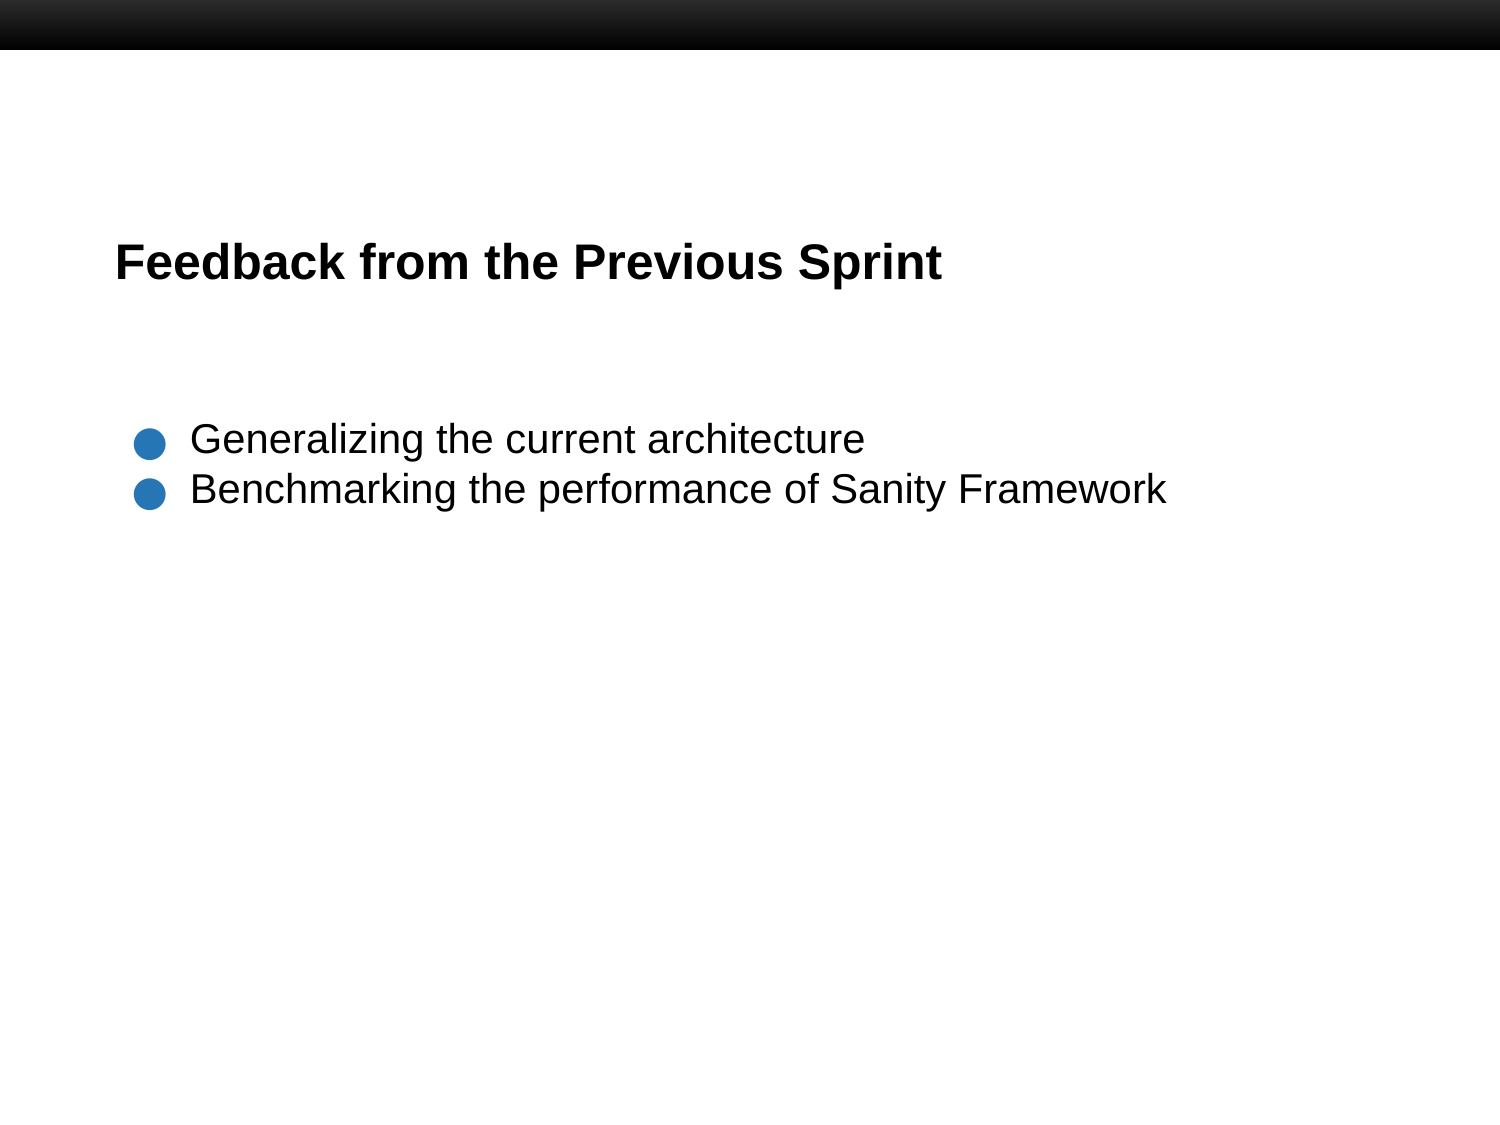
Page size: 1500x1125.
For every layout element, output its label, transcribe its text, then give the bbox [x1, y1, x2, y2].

list Generalizing the current architecture Benchmarking the performance of Sanity Framework [99, 404, 1400, 938]
title Feedback from the Previous Sprint [99, 221, 1400, 335]
